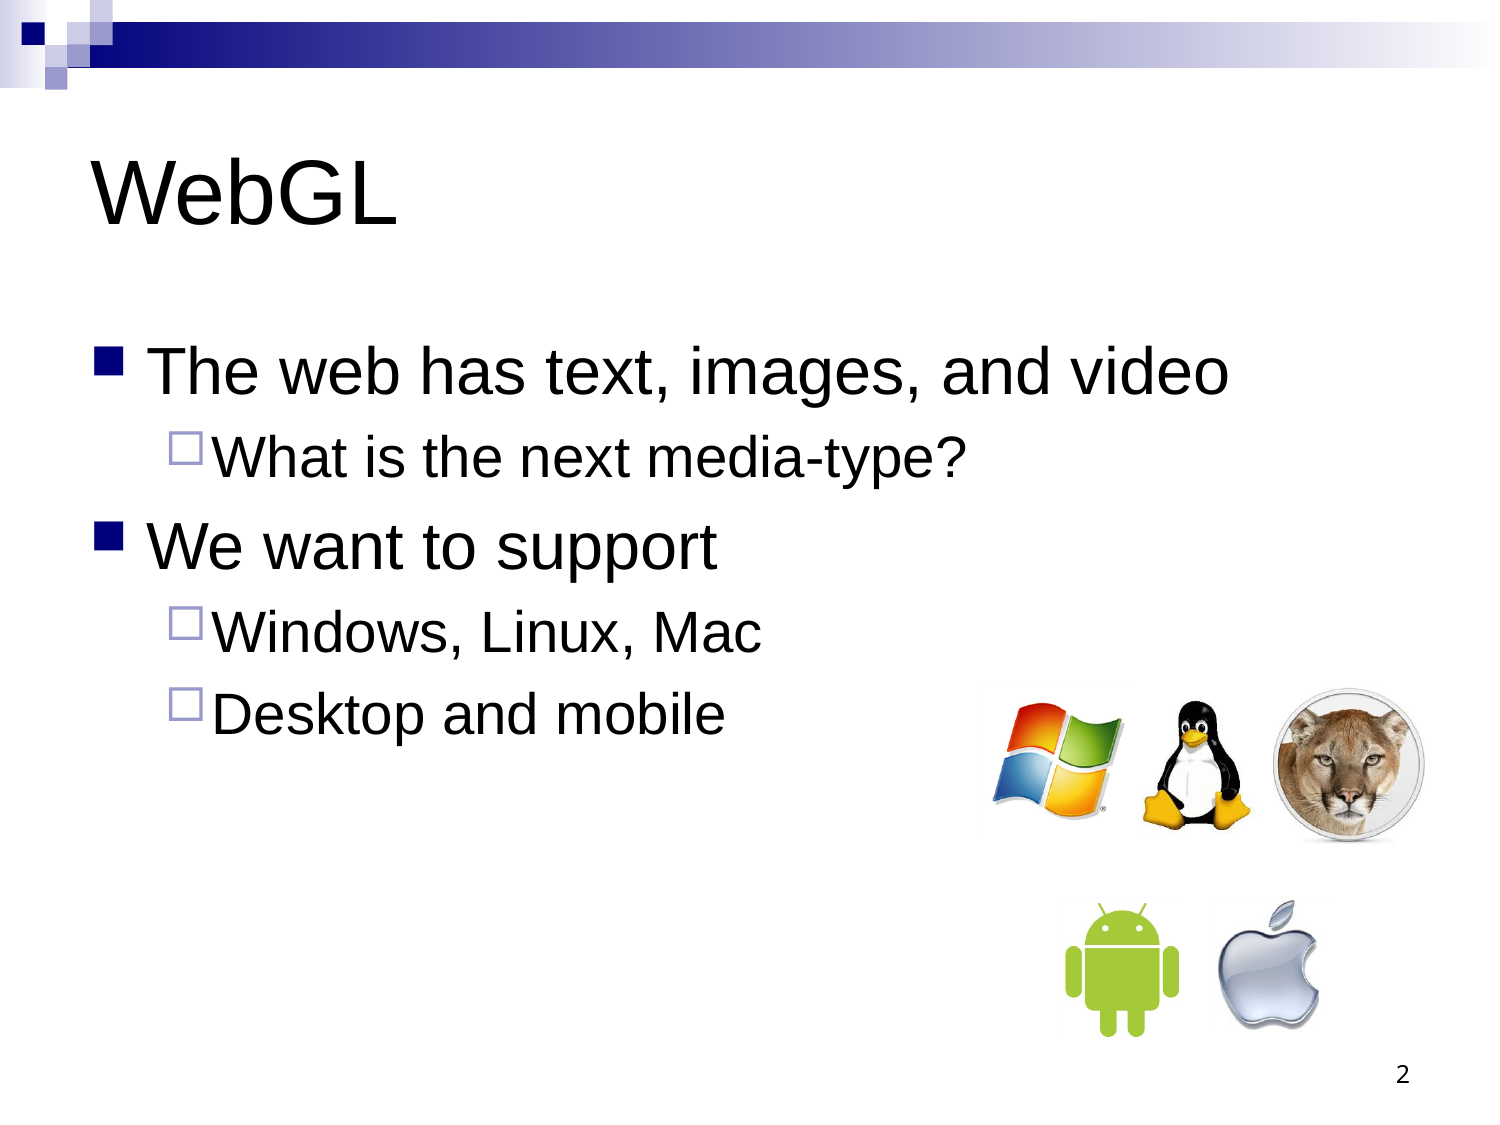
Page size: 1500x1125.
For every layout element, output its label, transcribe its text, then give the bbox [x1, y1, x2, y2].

title WebGL [75, 75, 1425, 300]
picture [1211, 896, 1334, 1033]
picture [981, 685, 1426, 844]
text_box The web has text, images, and video What is the next media-type? We want to support Windows, Linux, Mac Desktop and mobile [74, 320, 1425, 1063]
slide_number 2 [1074, 1024, 1426, 1101]
picture [1061, 900, 1183, 1038]
